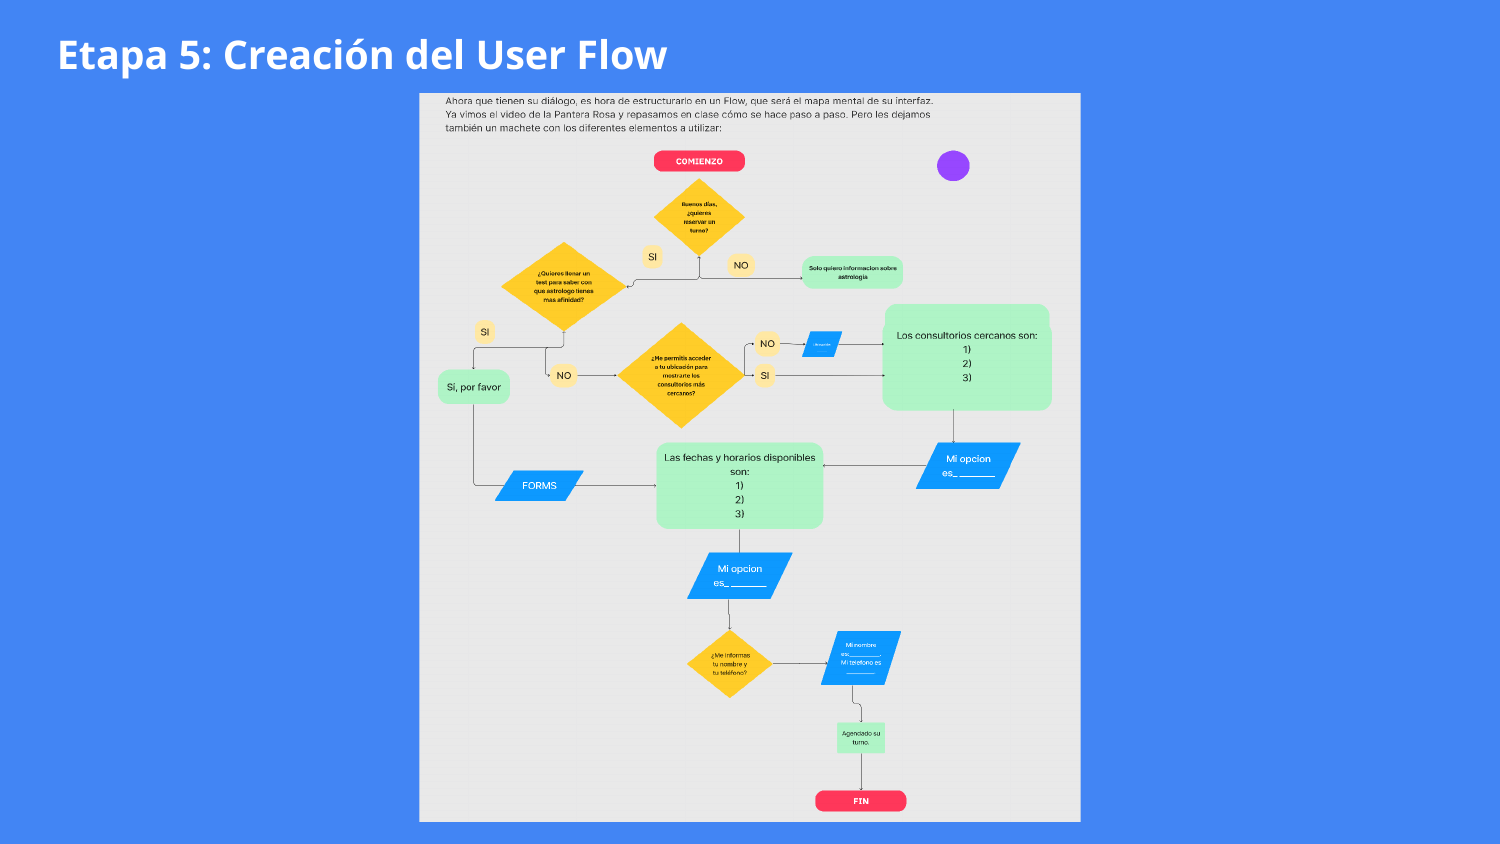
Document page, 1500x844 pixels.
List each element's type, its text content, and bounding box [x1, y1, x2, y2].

picture [419, 93, 1081, 822]
text_box Etapa 5: Creación del User Flow [41, 15, 915, 93]
